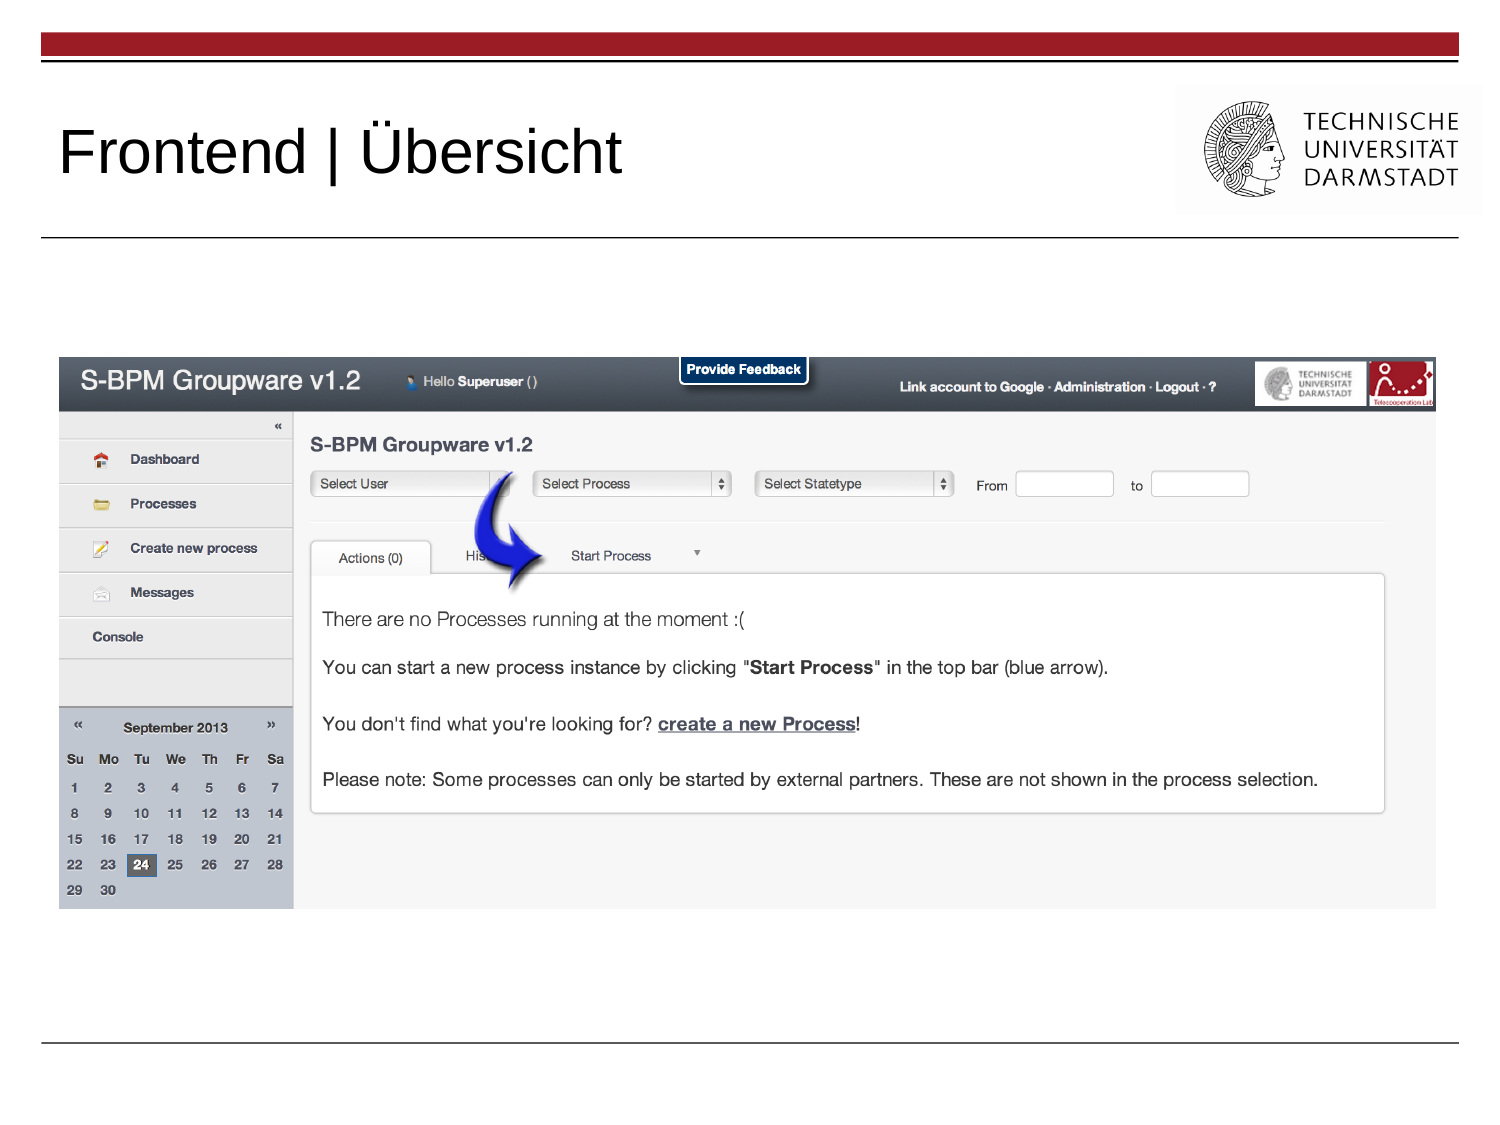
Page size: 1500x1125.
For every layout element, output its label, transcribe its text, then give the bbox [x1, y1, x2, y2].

picture [1175, 84, 1483, 214]
title Frontend | Übersicht [58, 79, 1152, 218]
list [58, 265, 1436, 1001]
